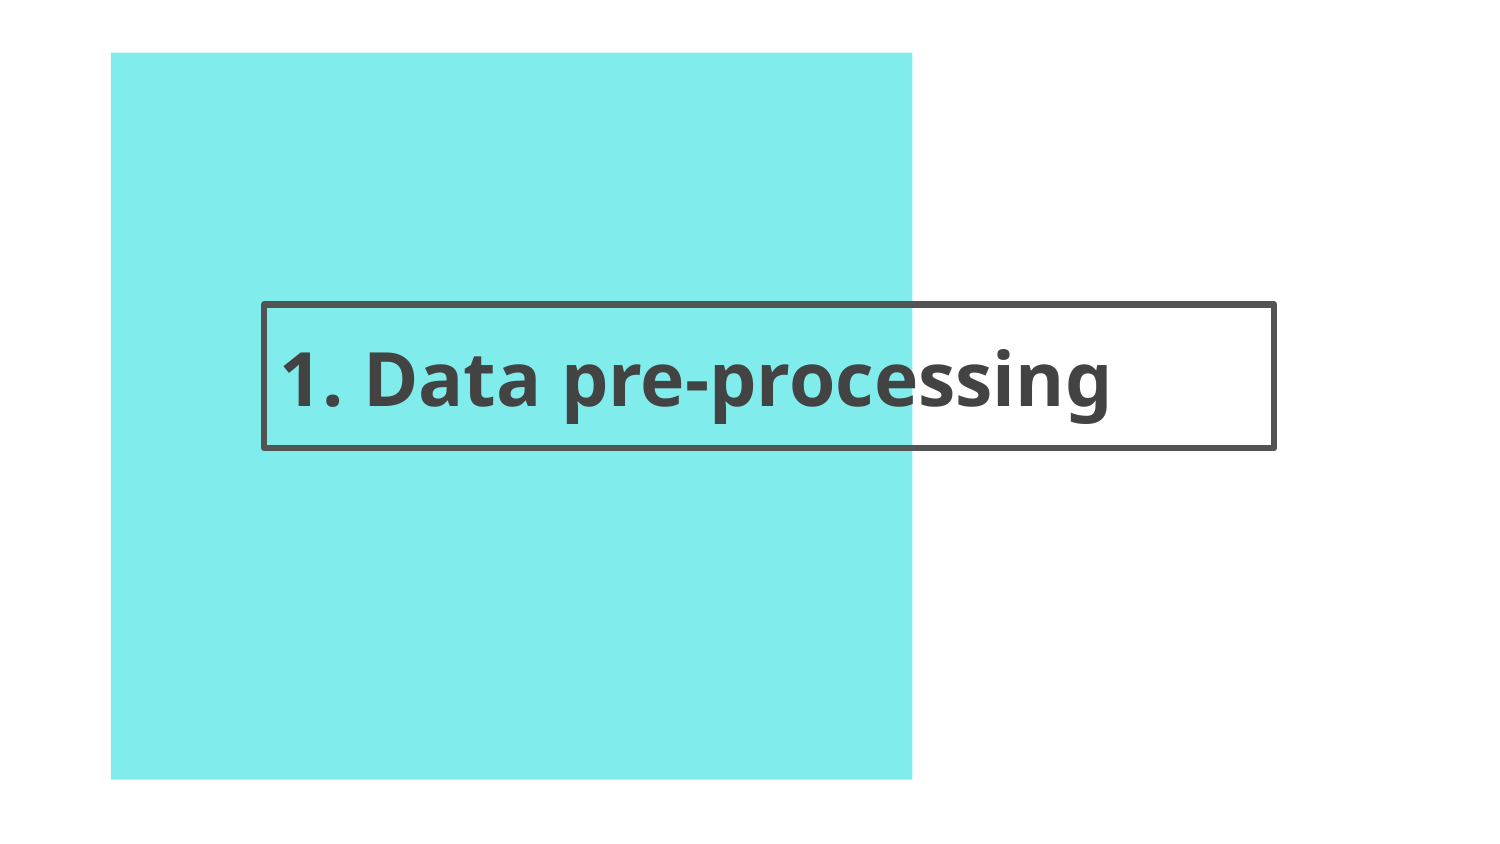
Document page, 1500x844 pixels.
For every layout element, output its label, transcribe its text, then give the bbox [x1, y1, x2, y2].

title 1. Data pre-processing [261, 301, 1277, 451]
